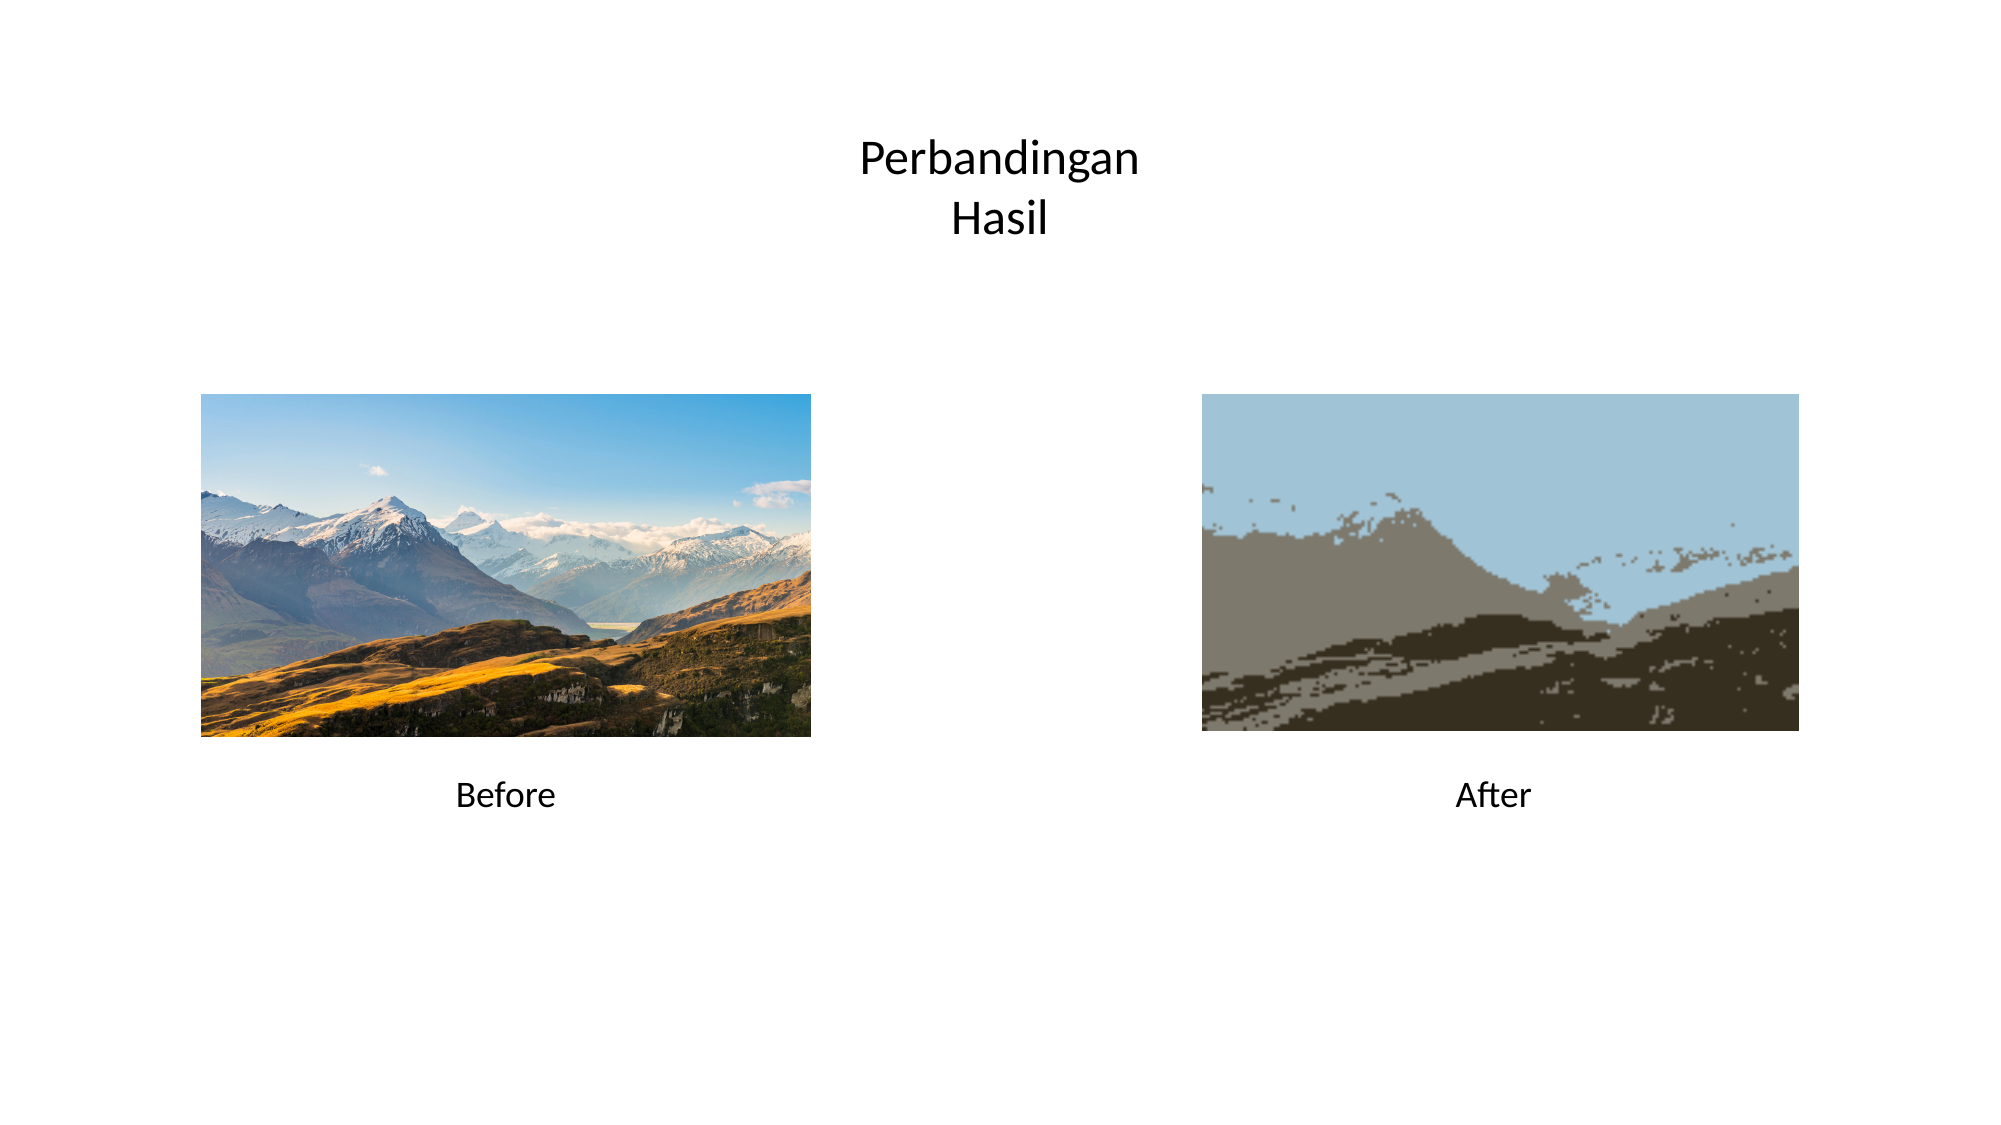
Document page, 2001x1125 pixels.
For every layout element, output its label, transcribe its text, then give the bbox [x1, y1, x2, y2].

picture [201, 394, 811, 737]
text_box After [1424, 763, 1563, 823]
picture [1201, 394, 1799, 731]
text_box Before [437, 763, 575, 823]
text_box Perbandingan Hasil [821, 117, 1179, 253]
